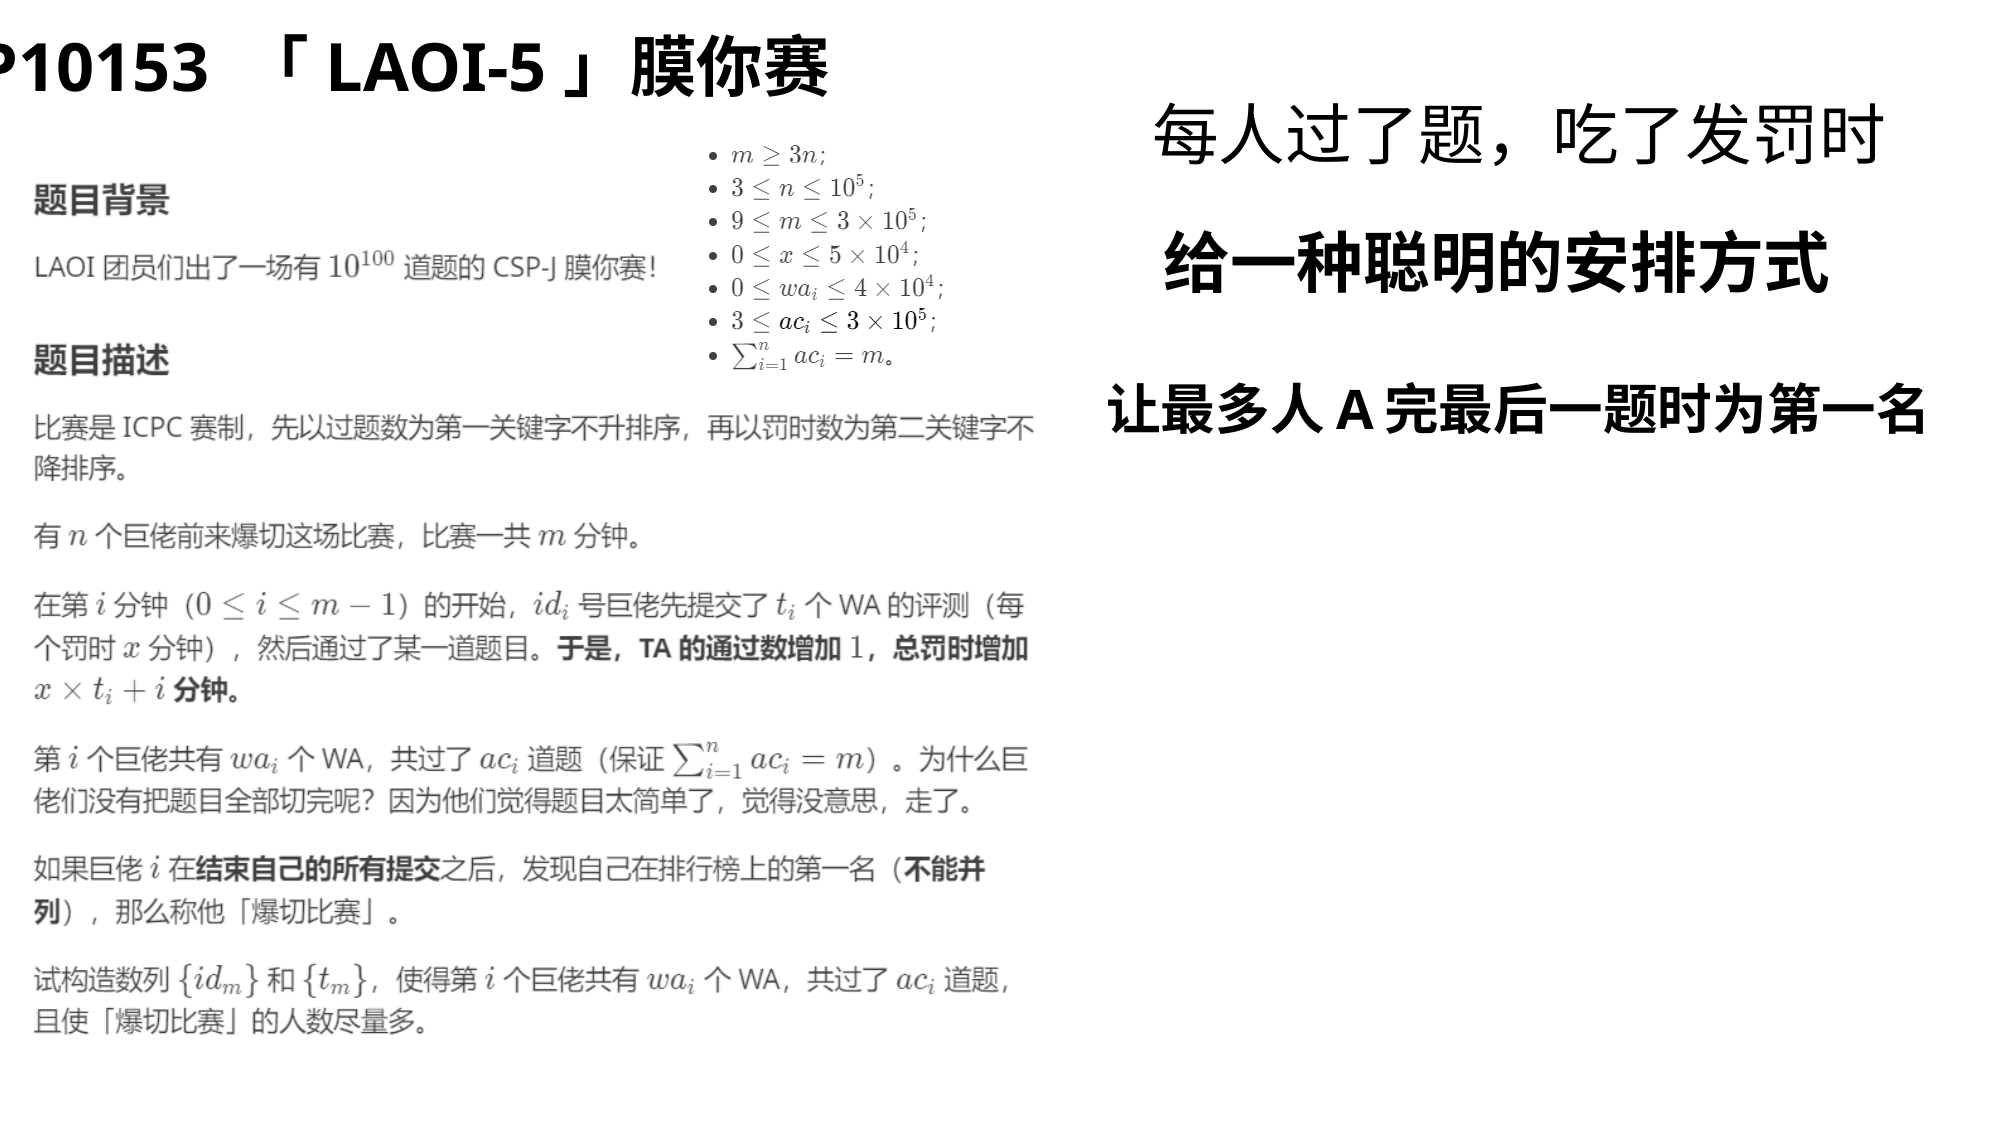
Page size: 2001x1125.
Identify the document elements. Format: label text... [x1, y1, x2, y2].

picture [18, 127, 1052, 1061]
title P10153 「LAOI-5」膜你赛 [0, 0, 873, 114]
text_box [1070, 67, 1968, 450]
